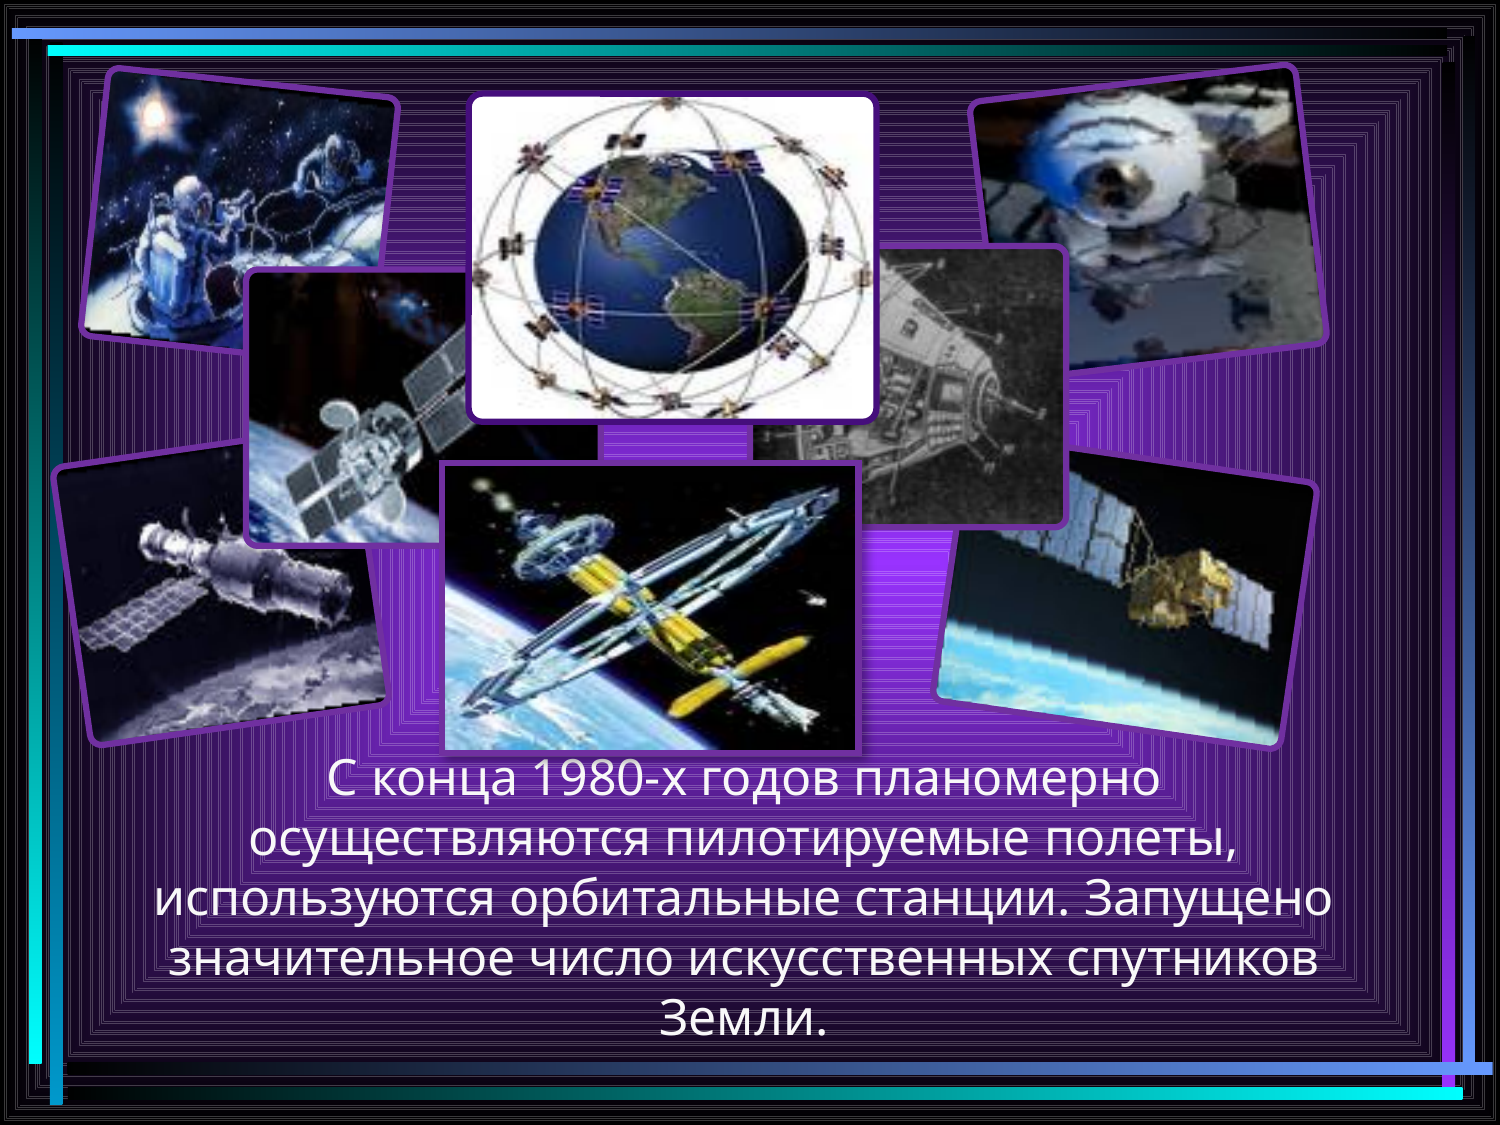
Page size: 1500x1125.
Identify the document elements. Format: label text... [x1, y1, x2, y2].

picture [57, 69, 1323, 751]
text_box С конца 1980-х годов планомерно осуществляются пилотируемые полеты, используются орбитальные станции. Запущено значительное число искусственных спутников Земли. [105, 738, 1383, 1053]
